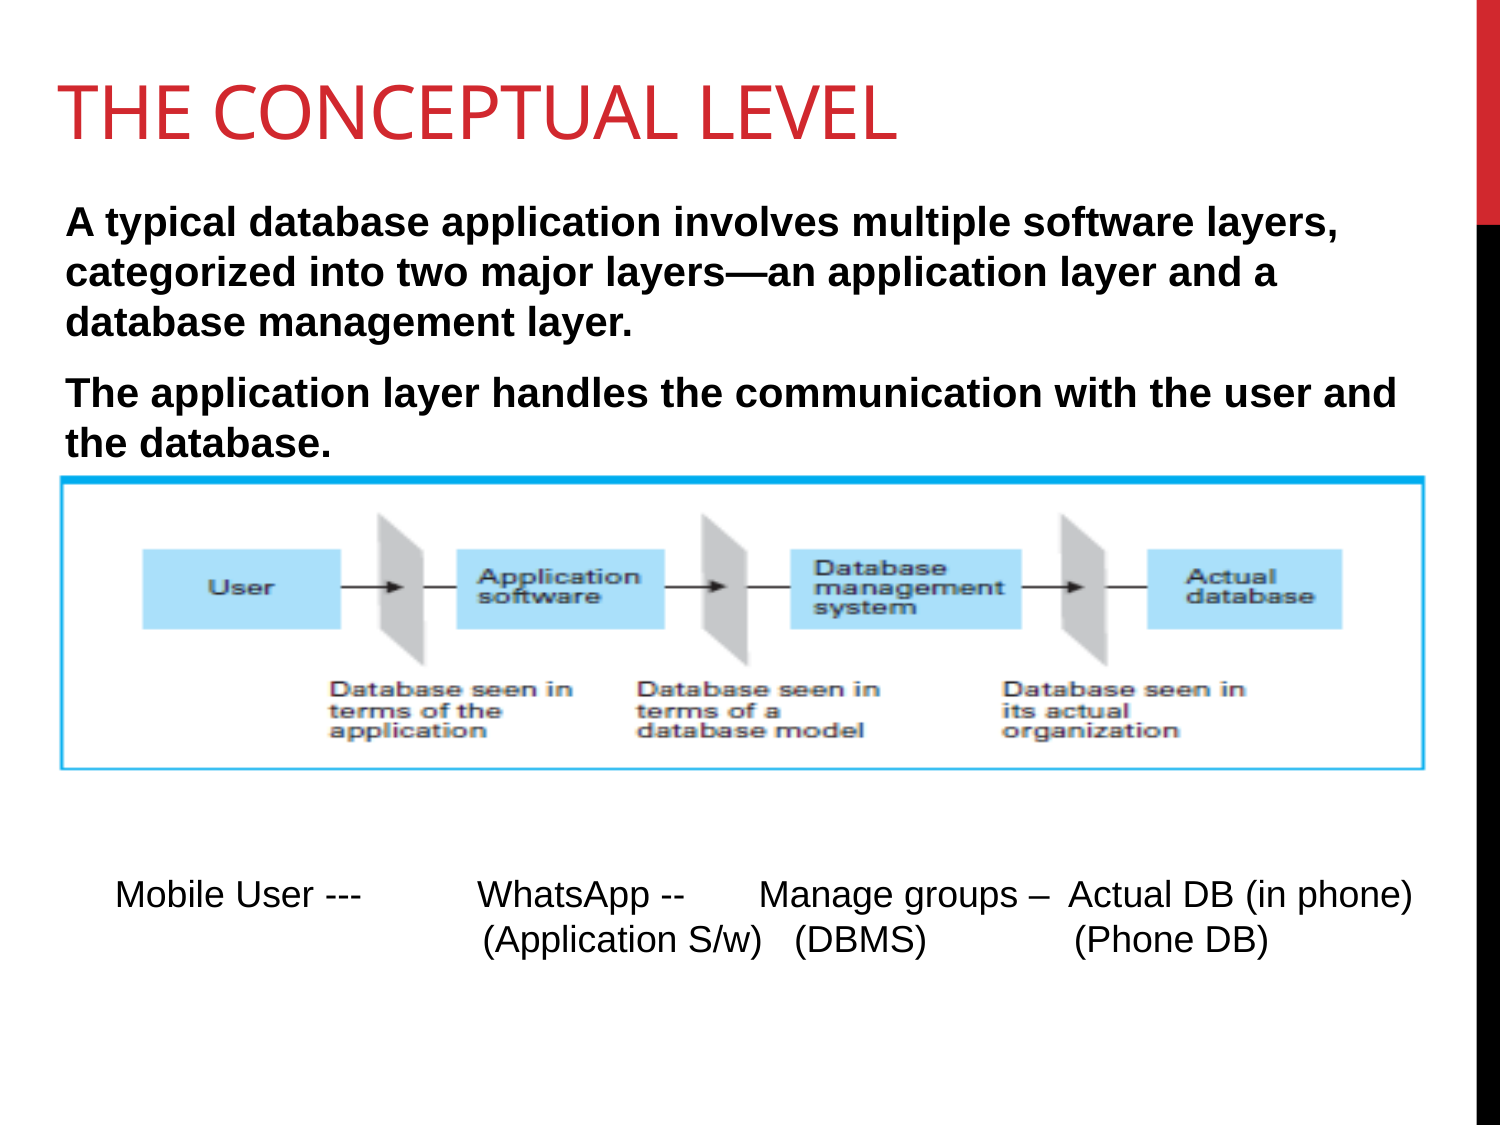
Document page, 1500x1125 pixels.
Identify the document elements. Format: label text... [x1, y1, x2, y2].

picture [47, 474, 1437, 776]
title The conceptual level [42, 37, 1443, 162]
text_box Mobile User --- WhatsApp -- Manage groups – Actual DB (in phone) (Application S/w) (DBMS) (Phone DB) [99, 862, 1436, 968]
list A typical database application involves multiple software layers, categorized into two major layers—an application layer and a database management layer. The application layer handles the communication with the user and the database. [50, 187, 1445, 477]
